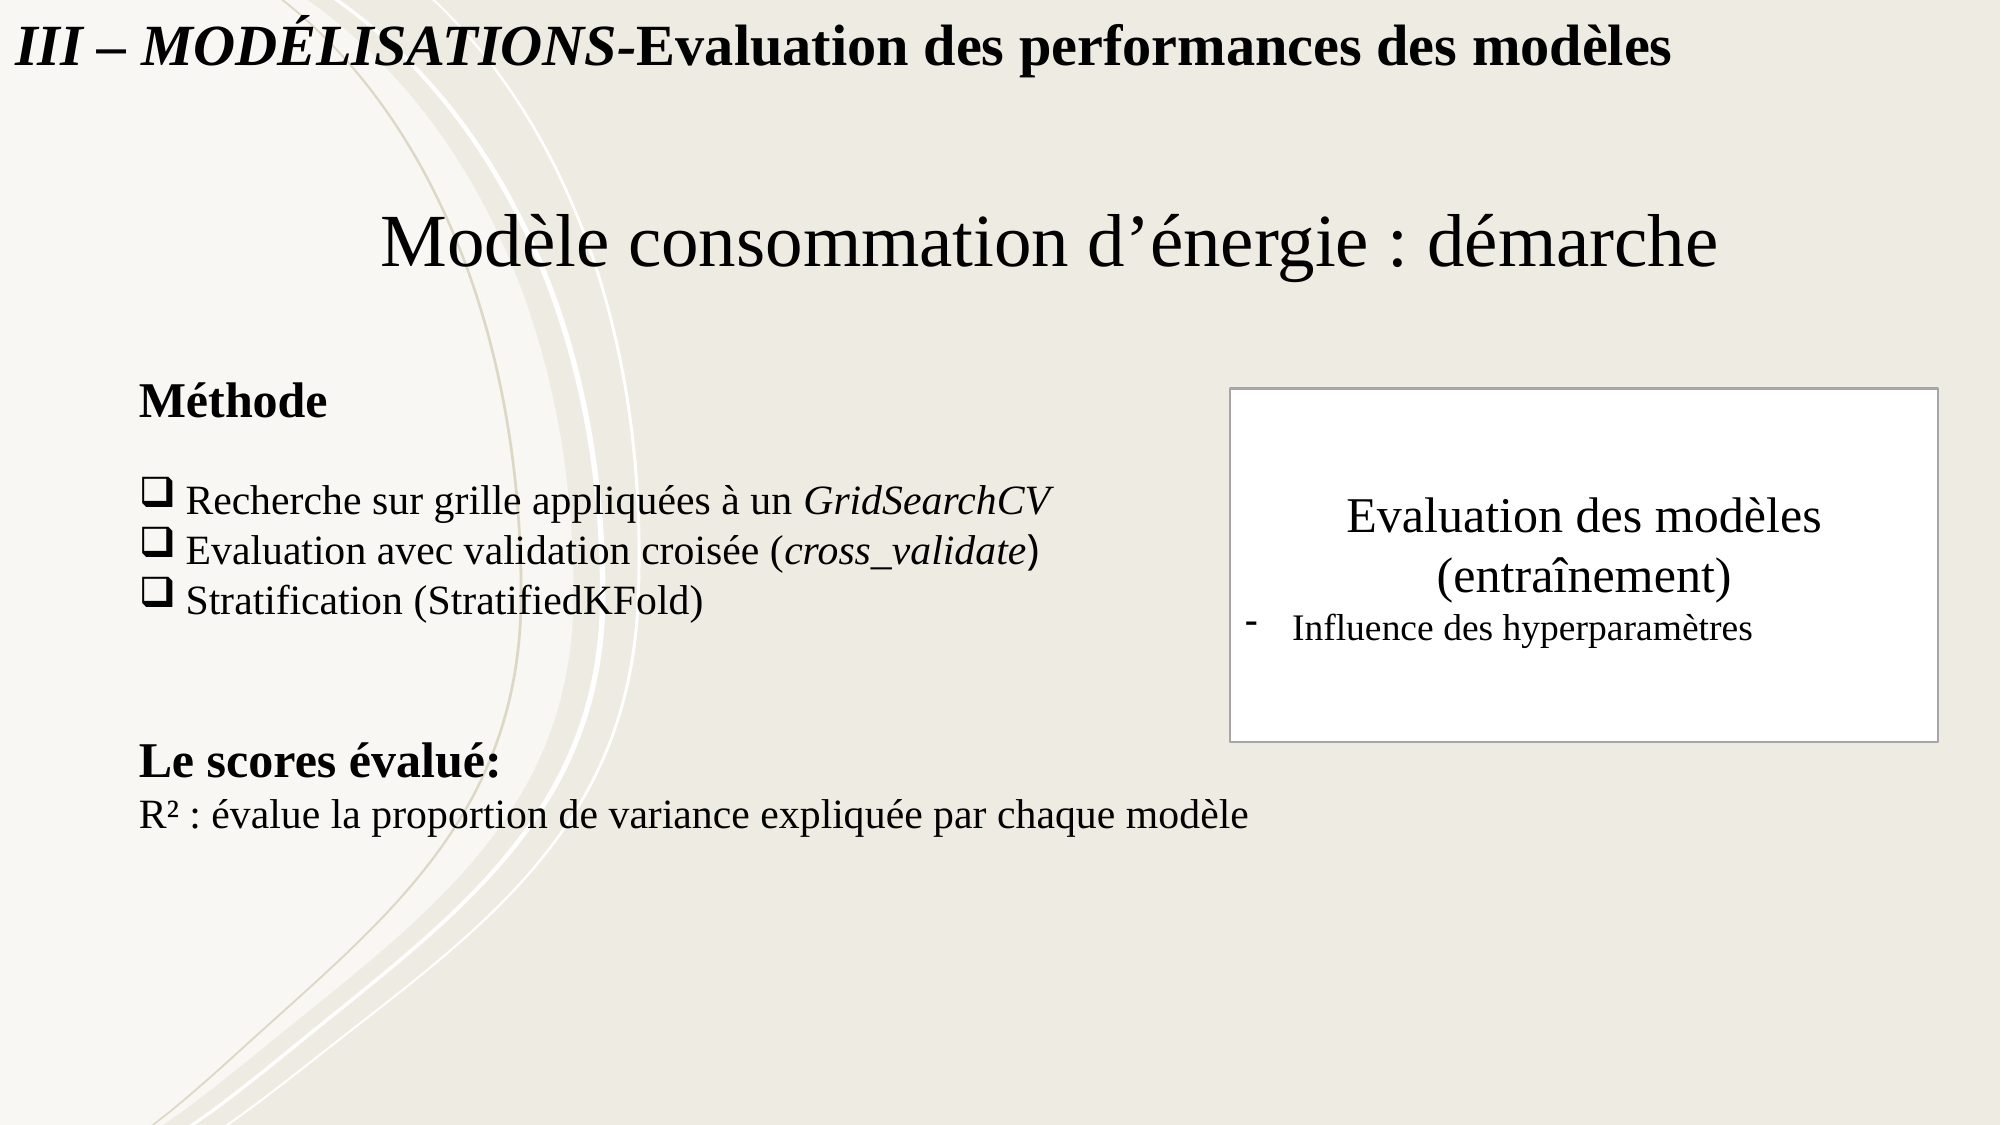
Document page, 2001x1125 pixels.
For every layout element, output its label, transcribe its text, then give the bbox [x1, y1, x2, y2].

text_box Evaluation des modèles (entraînement) Influence des hyperparamètres [1229, 387, 1939, 743]
text_box Modèle consommation d’énergie : démarche [297, 184, 1803, 289]
text_box III – MODÉLISATIONS-Evaluation des performances des modèles [0, 0, 1708, 85]
text_box Méthode Recherche sur grille appliquées à un GridSearchCV Evaluation avec validation croisée (cross_validate) Stratification (StratifiedKFold) [123, 360, 1097, 675]
text_box Le scores évalué: R² : évalue la proportion de variance expliquée par chaque modèle [123, 719, 1345, 845]
